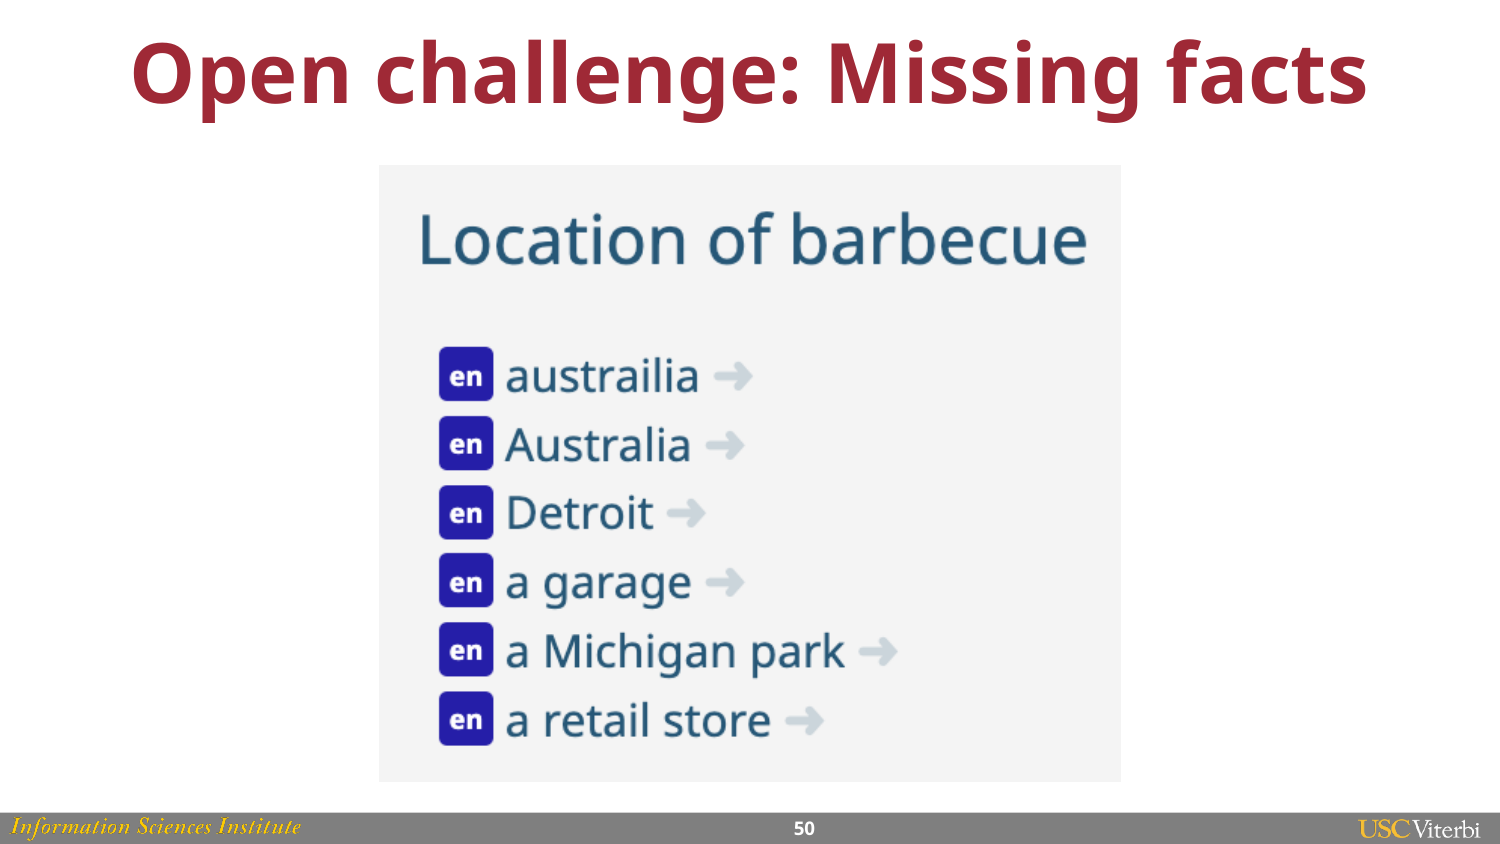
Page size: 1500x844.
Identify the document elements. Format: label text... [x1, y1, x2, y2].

title Open challenge: Missing facts [0, 0, 1500, 141]
picture [9, 817, 301, 841]
slide_number ‹#› [763, 806, 831, 844]
picture [1358, 819, 1495, 839]
picture [379, 164, 1121, 783]
